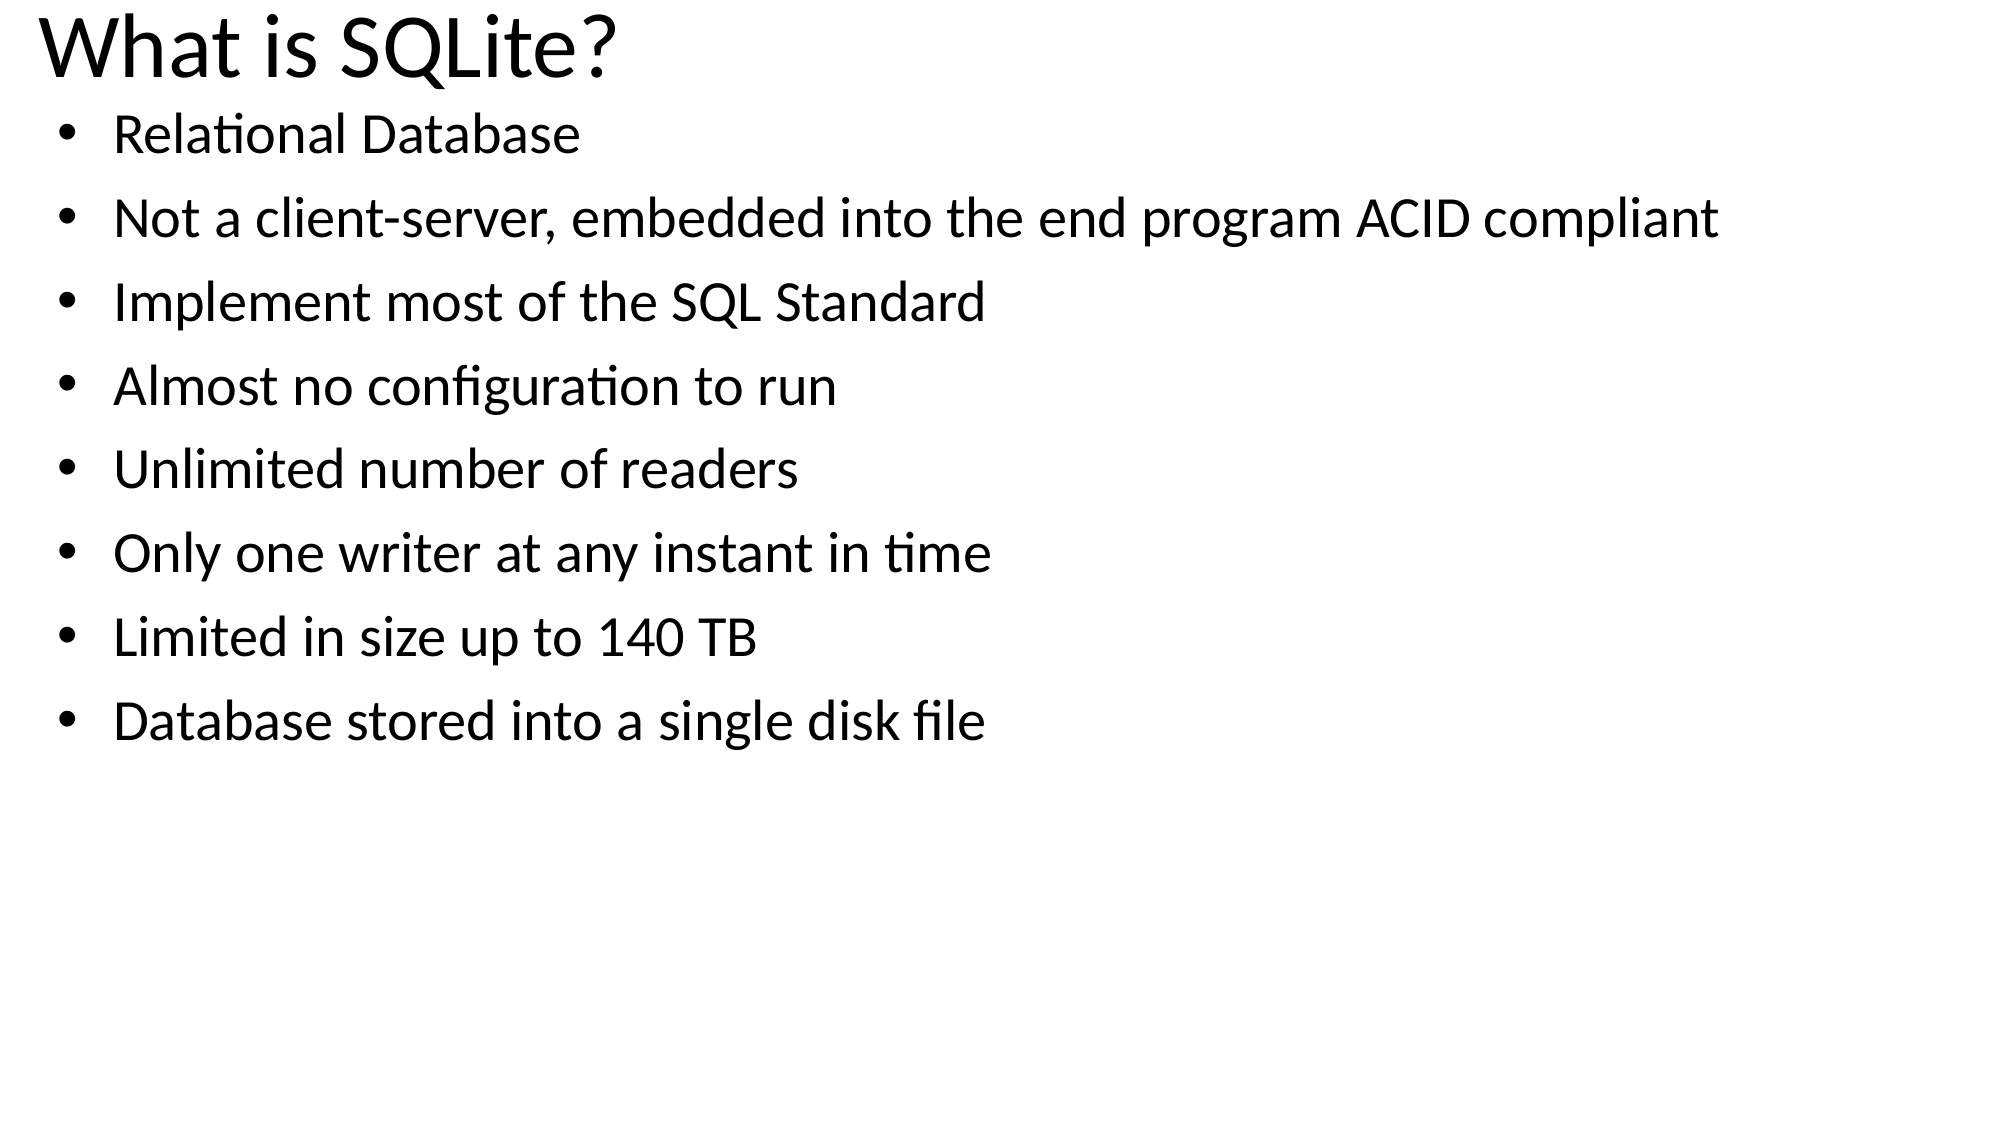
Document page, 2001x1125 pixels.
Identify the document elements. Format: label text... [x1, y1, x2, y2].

title What is SQLite? [23, 0, 1979, 95]
list Relational Database Not a client-server, embedded into the end program ACID compliant Implement most of the SQL Standard Almost no configuration to run Unlimited number of readers Only one writer at any instant in time Limited in size up to 140 TB Database stored into a single disk file [23, 95, 1979, 1061]
